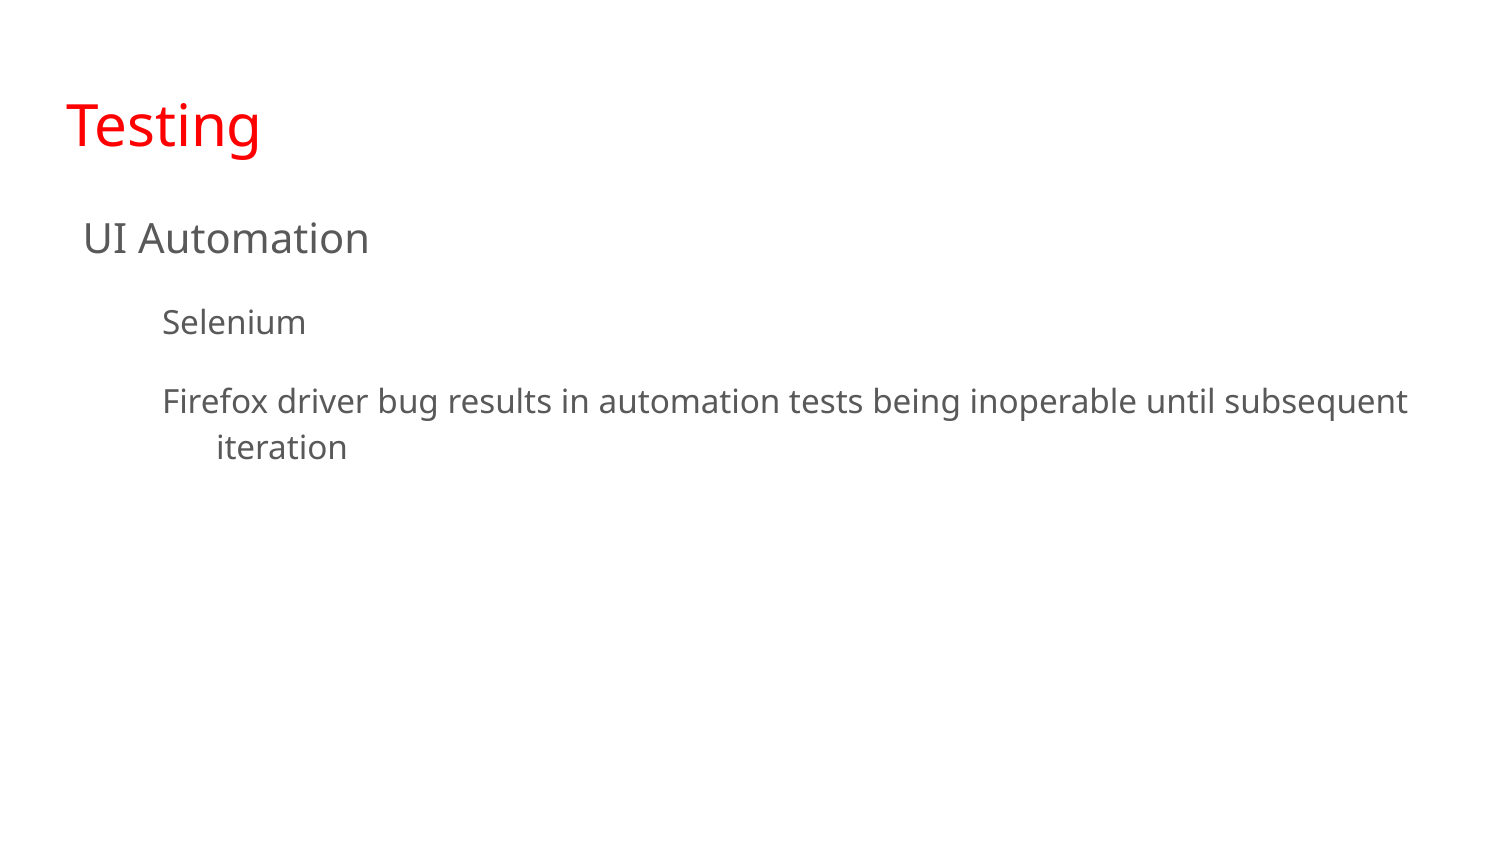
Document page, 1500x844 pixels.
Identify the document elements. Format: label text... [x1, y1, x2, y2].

list UI Automation Selenium Firefox driver bug results in automation tests being inoperable until subsequent iteration [51, 189, 1449, 750]
title Testing [51, 72, 1449, 167]
